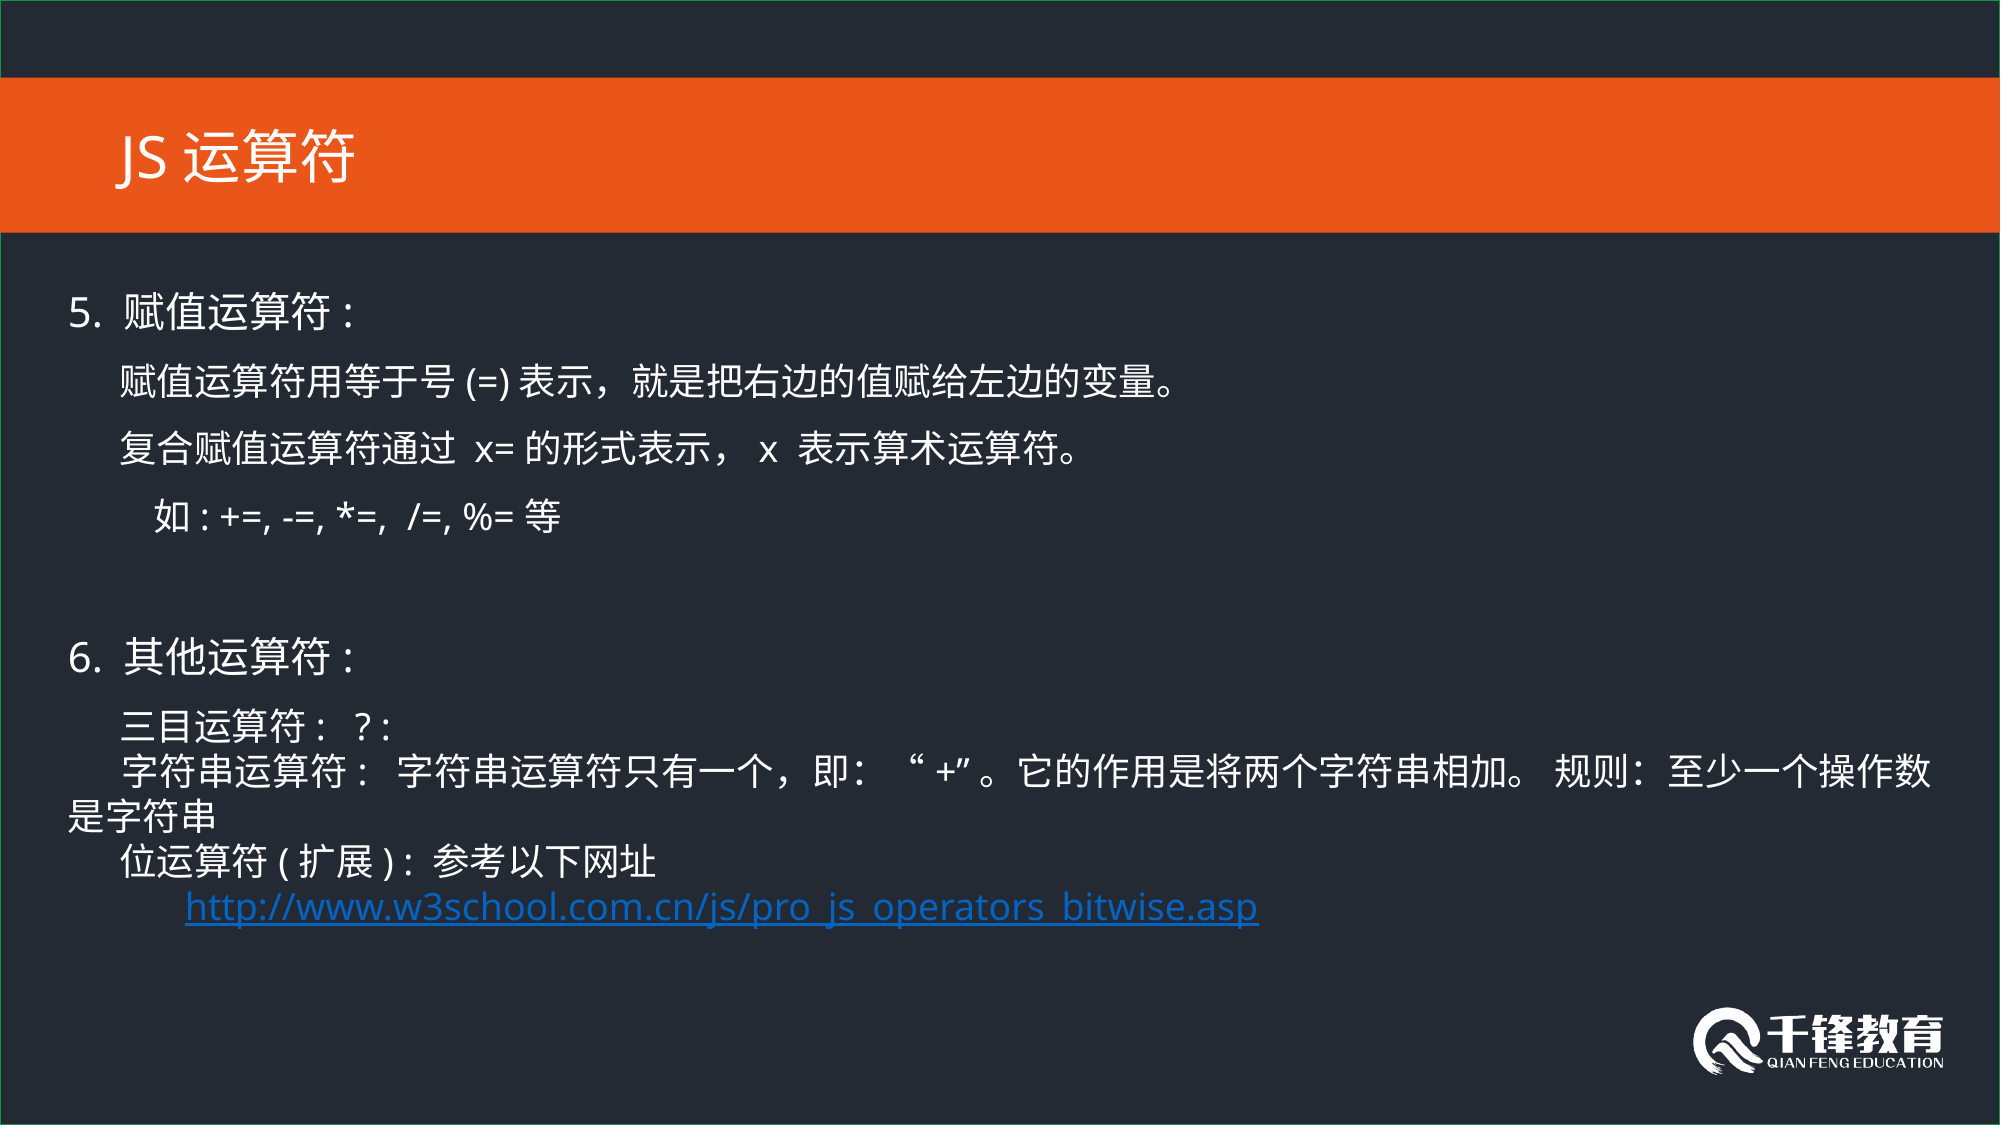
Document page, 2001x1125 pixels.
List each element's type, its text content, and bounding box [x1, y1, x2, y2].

picture [1691, 1002, 1948, 1080]
text_box 5. 赋值运算符: 赋值运算符用等于号(=)表示，就是把右边的值赋给左边的变量。 复合赋值运算符通过 x=的形式表示，x 表示算术运算符。 如: +=, -=, *=, /=, %=等 6. 其他运算符: 三目运算符: ? : 字符串运算符: 字符串运算符只有一个，即：“+”。它的作用是将两个字符串相加。 规则：至少一个操作数是字符串 位运算符(扩展) : 参考以下网址 http://www.w3school.com.cn/js/pro_js_operators_bitwise.asp [53, 252, 1948, 987]
text_box JS运算符 [106, 112, 1692, 198]
text_box [0, 234, 2000, 1125]
text_box [0, 77, 2000, 234]
text_box [0, 0, 2000, 77]
